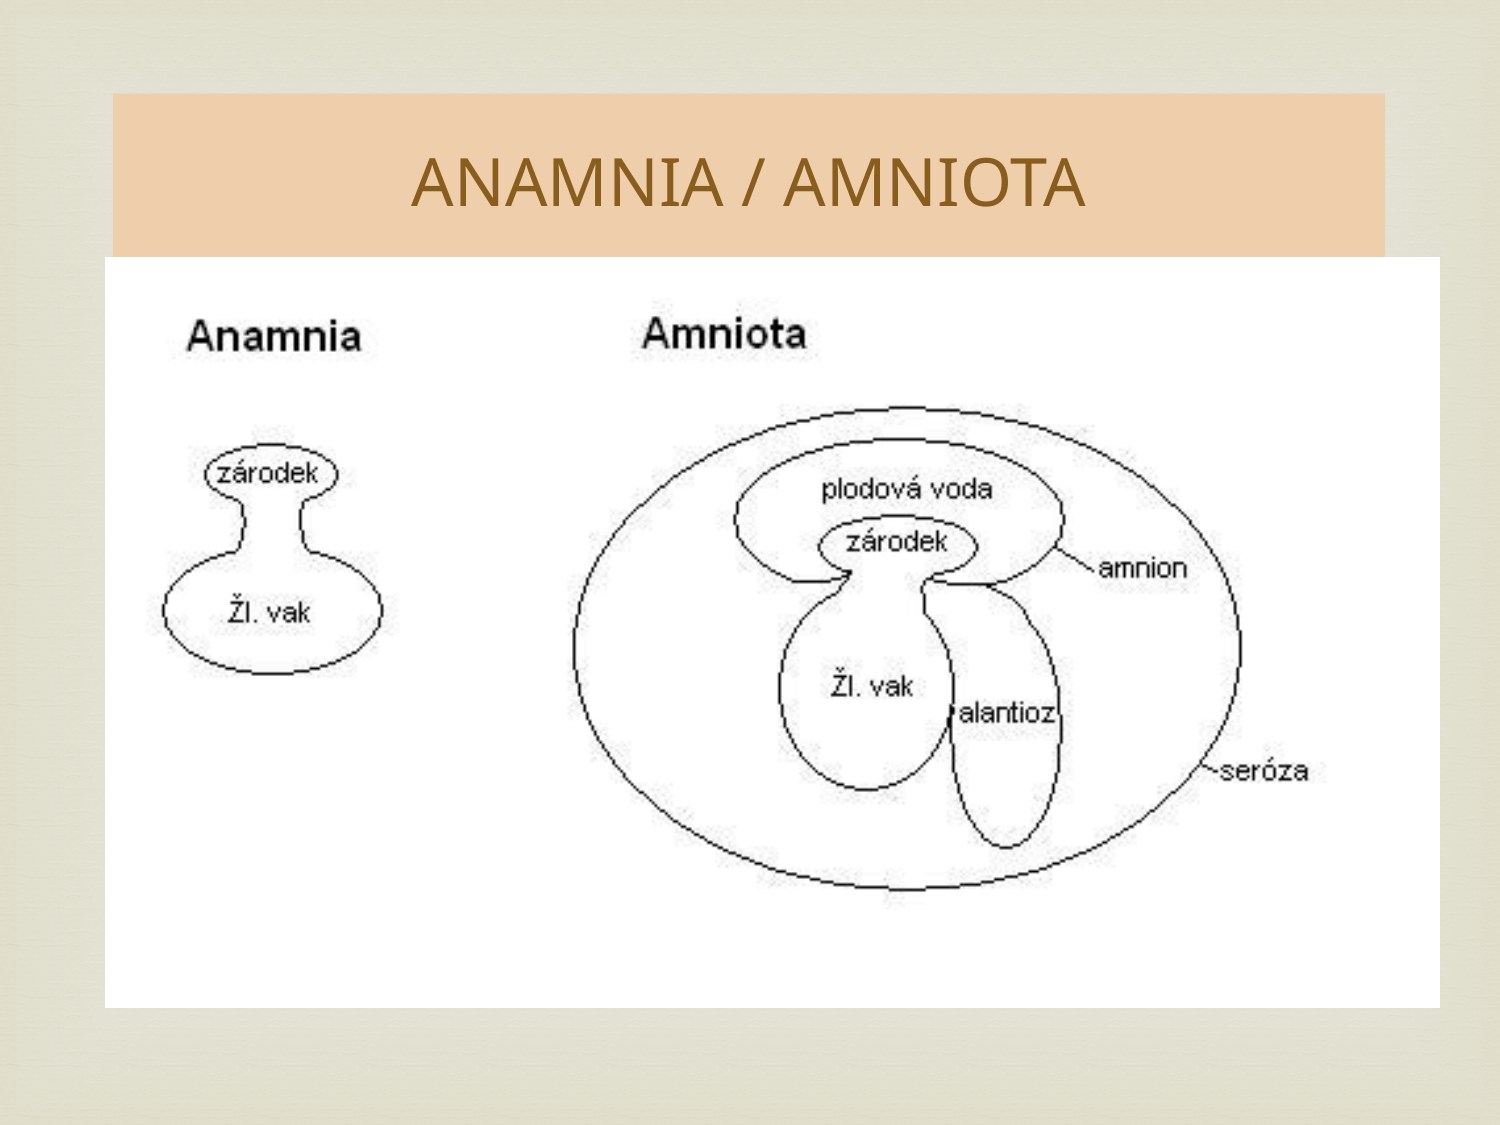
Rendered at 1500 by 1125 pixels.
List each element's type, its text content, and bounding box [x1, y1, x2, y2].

picture [104, 257, 1441, 1009]
title ANAMNIA / AMNIOTA [112, 93, 1386, 255]
